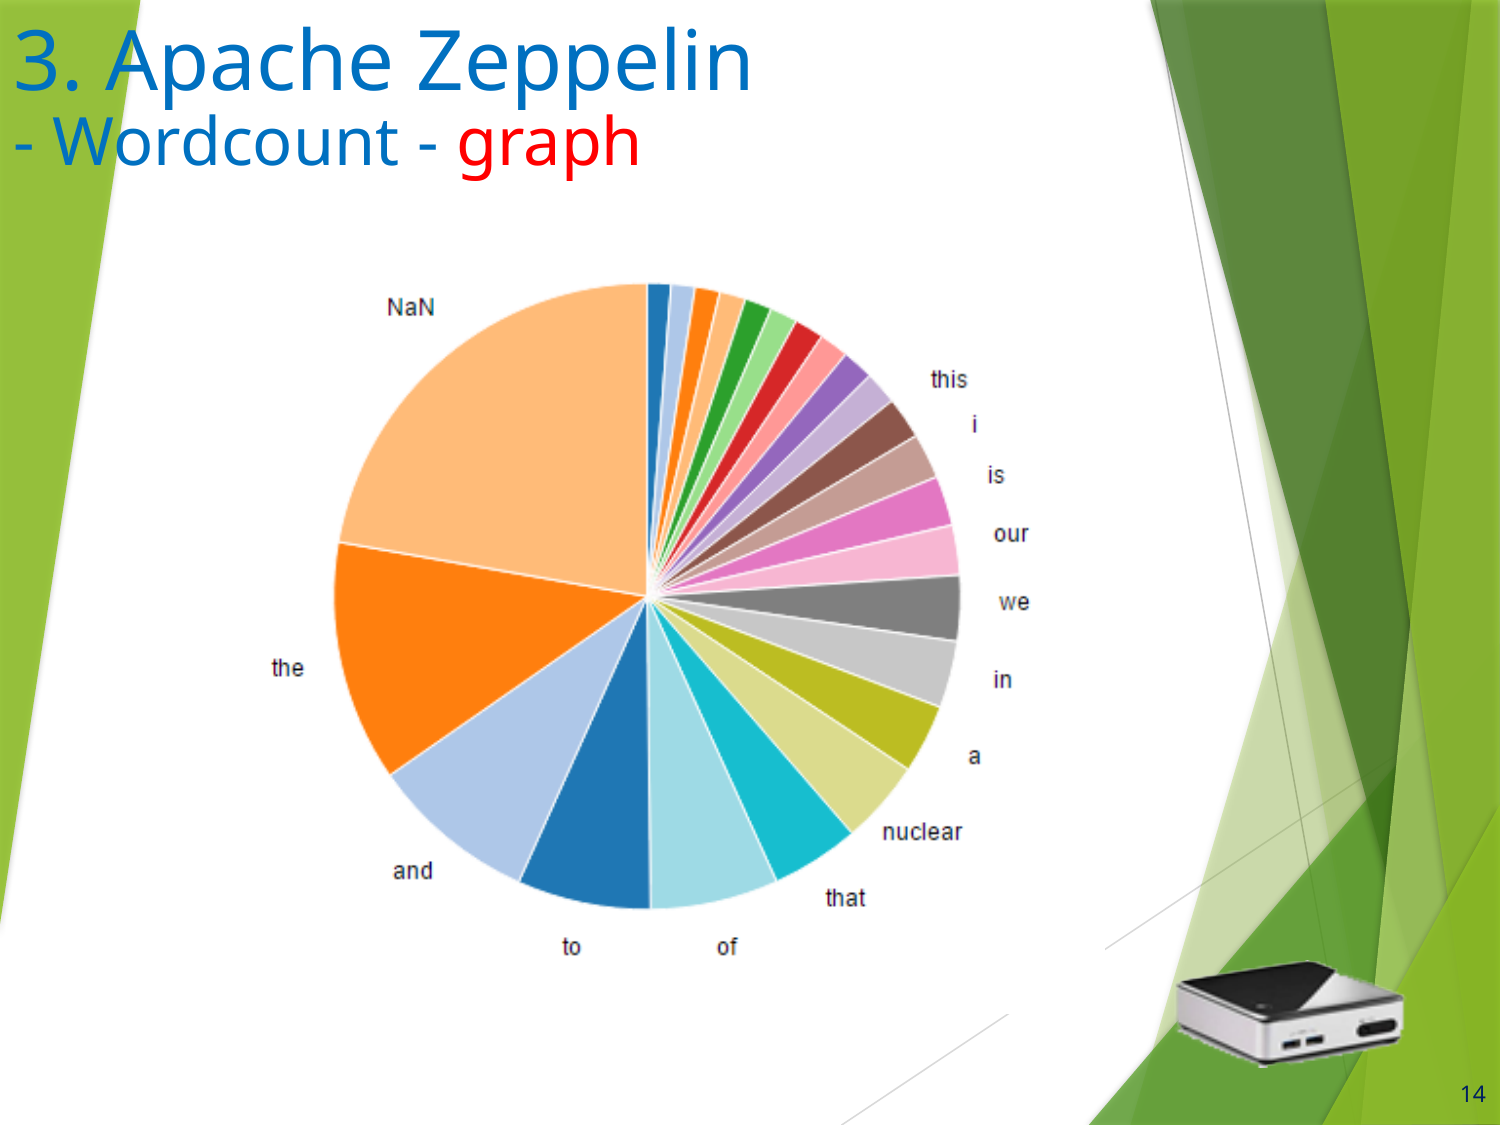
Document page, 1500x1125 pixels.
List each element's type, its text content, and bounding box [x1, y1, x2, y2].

slide_number 14 [1417, 1065, 1500, 1125]
picture [1164, 959, 1421, 1069]
picture [236, 242, 1105, 1015]
text_box 3. Apache Zeppelin - Wordcount - graph [0, 0, 1293, 188]
